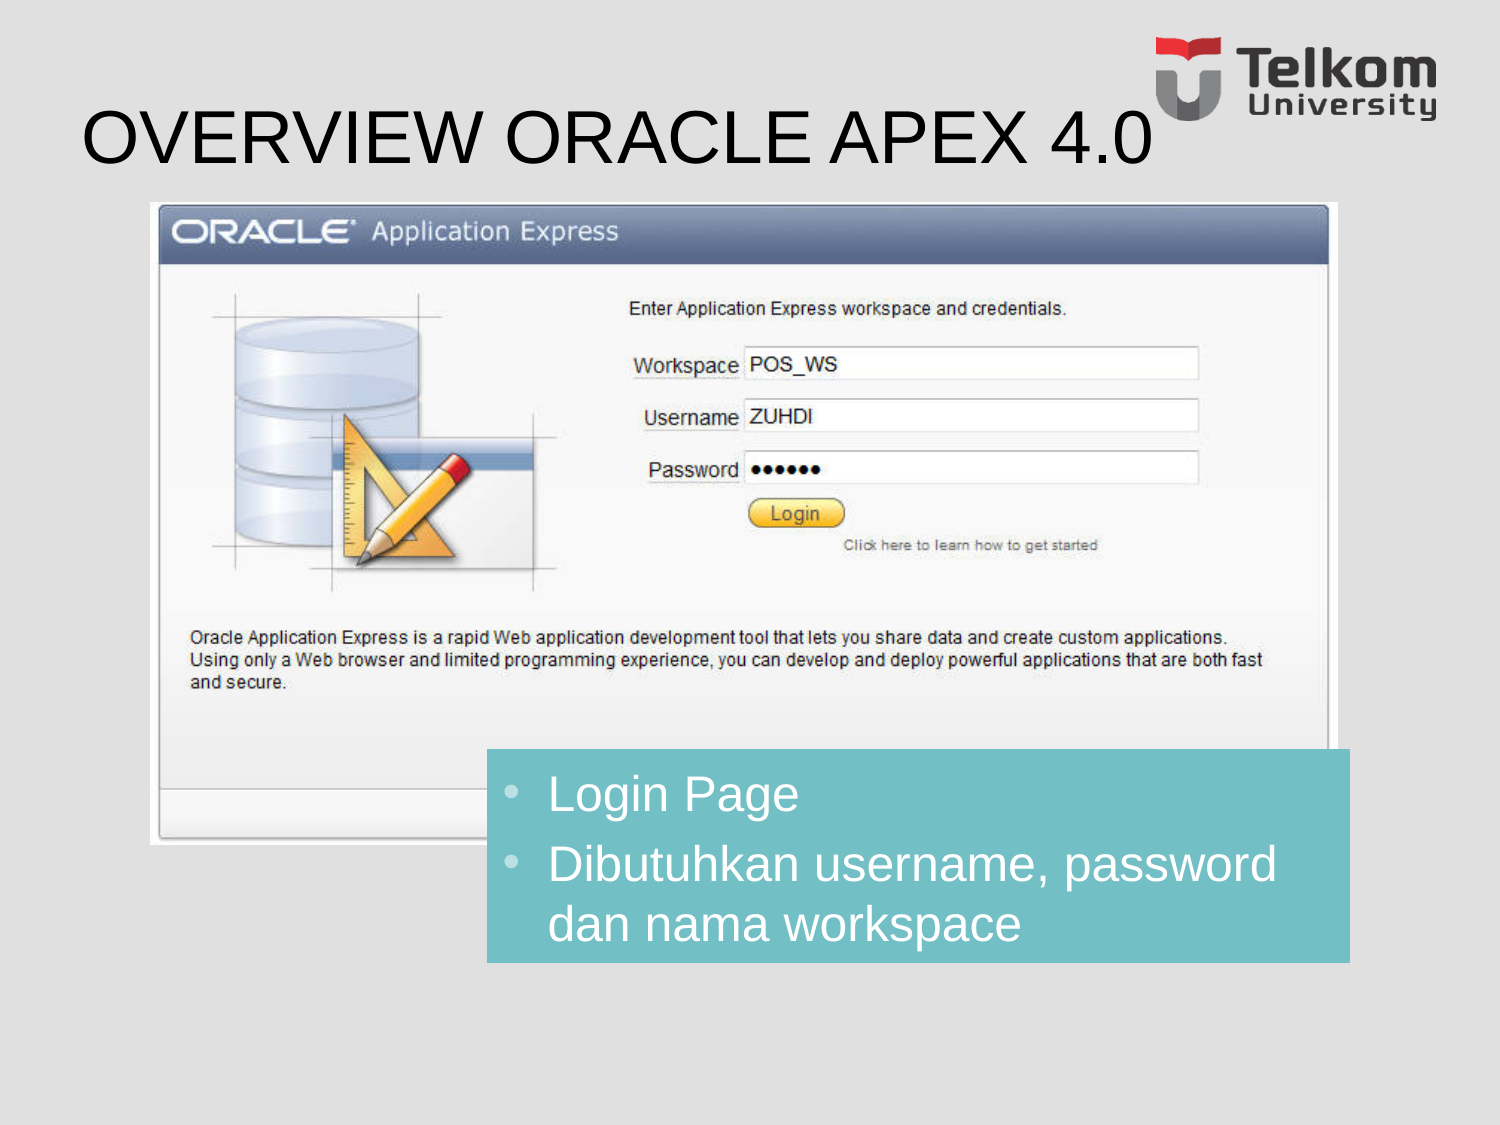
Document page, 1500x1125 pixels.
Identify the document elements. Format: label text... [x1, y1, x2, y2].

text_box Login Page Dibutuhkan username, password dan nama workspace [487, 749, 1350, 963]
title OVERVIEW ORACLE APEX 4.0 [0, 64, 1238, 202]
picture [149, 201, 1338, 846]
picture [1156, 37, 1436, 121]
